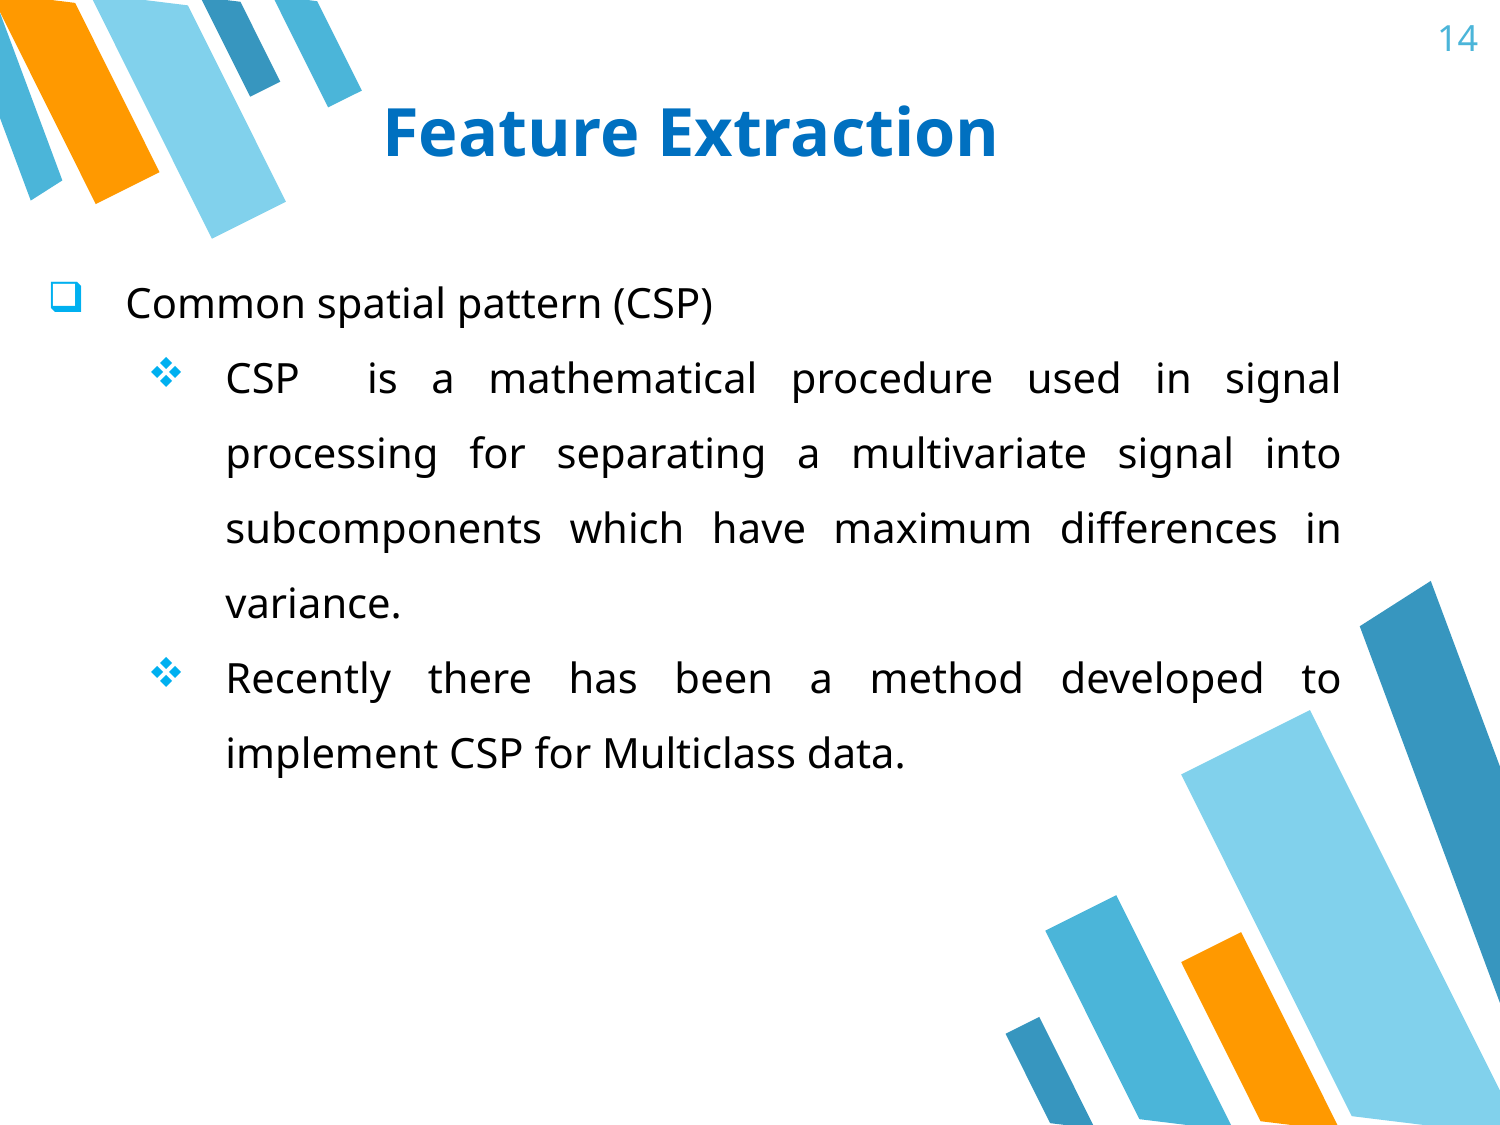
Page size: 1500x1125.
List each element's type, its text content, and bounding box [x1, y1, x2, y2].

title Feature Extraction [367, 35, 1313, 185]
list Common spatial pattern (CSP) CSP is a mathematical procedure used in signal processing for separating a multivariate signal into subcomponents which have maximum differences in variance. Recently there has been a method developed to implement CSP for Multiclass data. [10, 237, 1358, 789]
slide_number 14 [1403, 0, 1494, 87]
